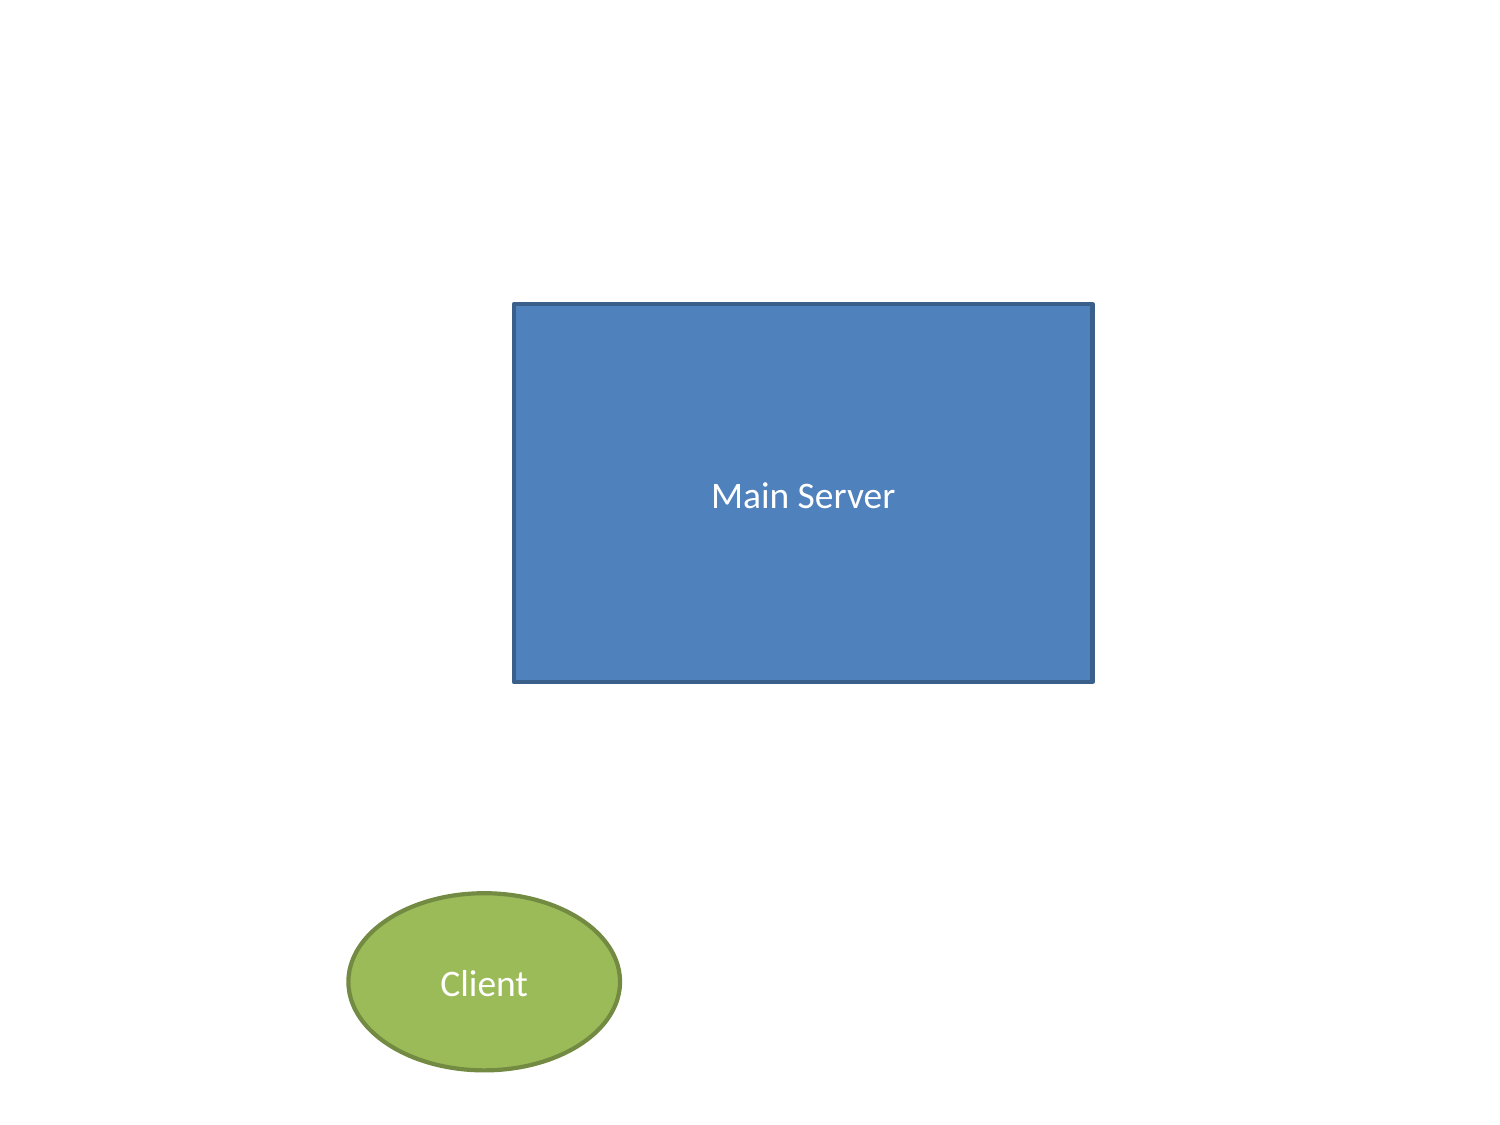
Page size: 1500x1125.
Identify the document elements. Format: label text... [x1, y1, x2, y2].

text_box Main Server [512, 302, 1095, 684]
text_box Client [346, 891, 623, 1073]
